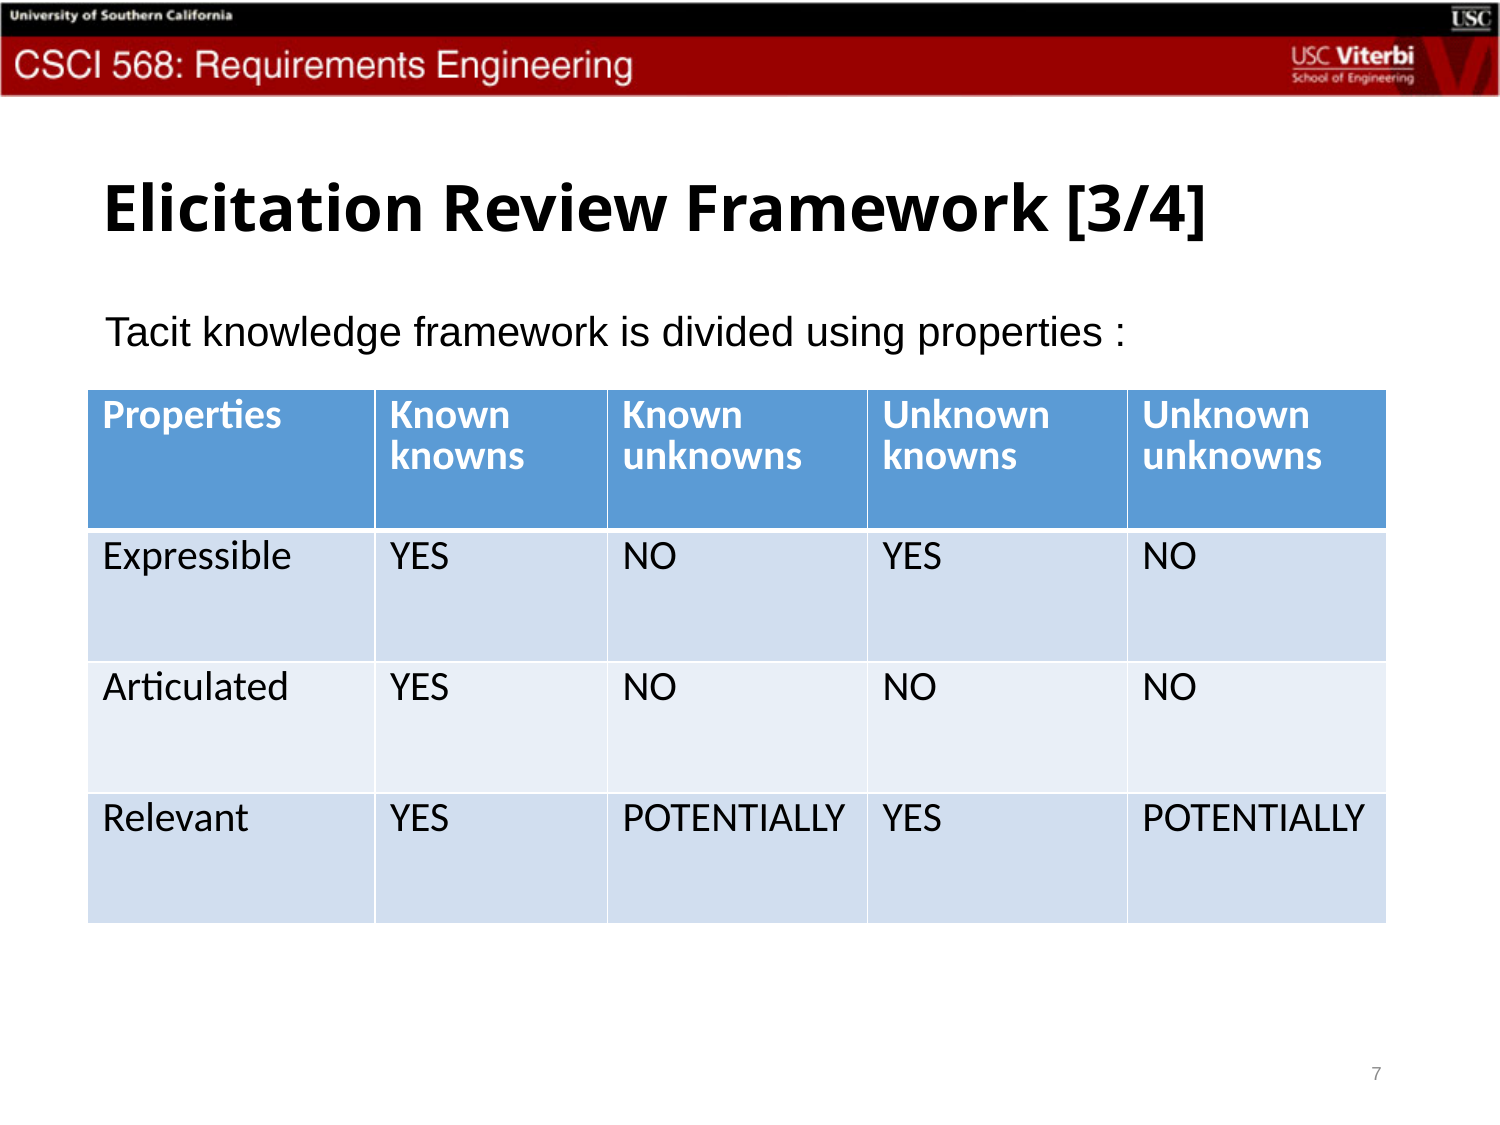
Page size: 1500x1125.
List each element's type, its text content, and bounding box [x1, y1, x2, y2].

table_cell NO [608, 663, 867, 792]
table_cell Relevant [88, 794, 374, 923]
table_cell YES [376, 533, 607, 661]
table_cell YES [376, 794, 607, 923]
table_header Known unknowns [608, 390, 867, 528]
table_cell POTENTIALLY [608, 794, 867, 923]
picture [0, 2, 1500, 97]
table_header Unknown knowns [868, 390, 1127, 528]
table_cell Articulated [88, 663, 374, 792]
slide_number 7 [1059, 1042, 1397, 1103]
table_cell NO [608, 533, 867, 661]
table_header Known knowns [376, 390, 607, 528]
table_cell NO [868, 663, 1127, 792]
table_header Properties [88, 390, 374, 528]
table_cell YES [868, 533, 1127, 661]
table_cell YES [376, 663, 607, 792]
text_box Tacit knowledge framework is divided using properties : [89, 297, 1142, 363]
title Elicitation Review Framework [3/4] [87, 149, 1449, 273]
table_header Unknown unknowns [1128, 390, 1386, 528]
table_cell POTENTIALLY [1128, 794, 1386, 923]
table_cell Expressible [88, 533, 374, 661]
table_cell YES [868, 794, 1127, 923]
table_cell NO [1128, 663, 1386, 792]
table_cell NO [1128, 533, 1386, 661]
